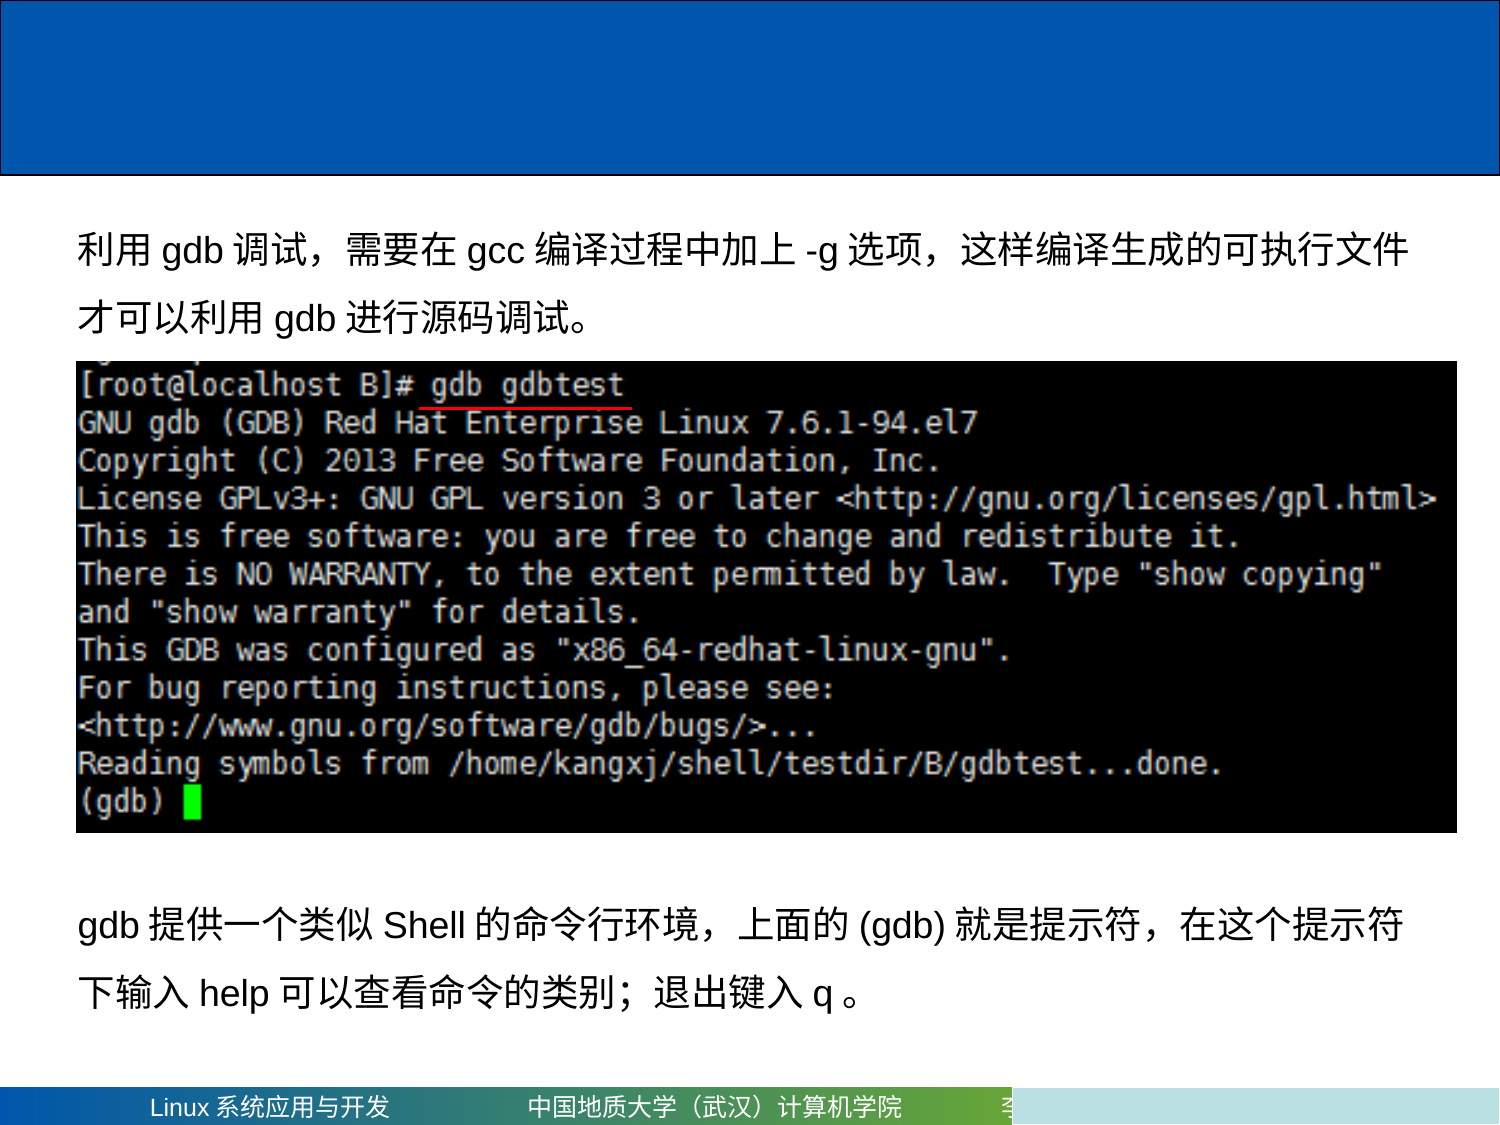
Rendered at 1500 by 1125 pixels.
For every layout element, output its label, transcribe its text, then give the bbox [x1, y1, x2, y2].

picture [76, 361, 1457, 833]
text_box 利用gdb调试，需要在gcc编译过程中加上-g选项，这样编译生成的可执行文件才可以利用gdb进行源码调试。 gdb提供一个类似Shell的命令行环境，上面的(gdb)就是提示符，在这个提示符下输入help可以查看命令的类别；退出键入q。 [62, 196, 1457, 1021]
